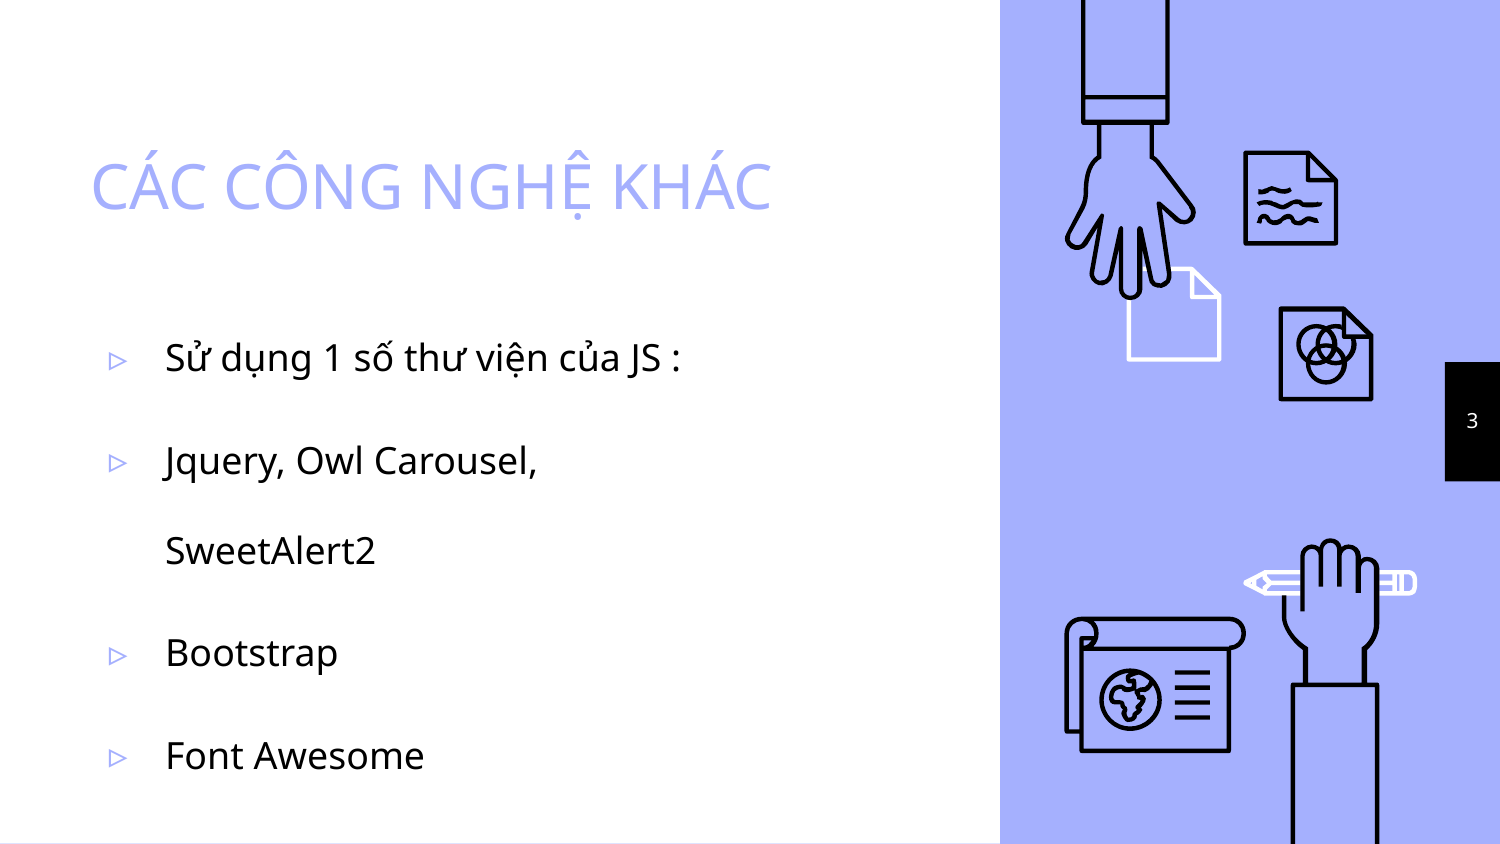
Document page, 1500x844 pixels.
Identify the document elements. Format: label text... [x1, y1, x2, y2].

title CÁC CÔNG NGHỆ KHÁC [75, 96, 918, 237]
list Sử dụng 1 số thư viện của JS : Jquery, Owl Carousel, SweetAlert2 Bootstrap Font Awesome [75, 274, 772, 792]
slide_number 3 [1444, 362, 1500, 482]
